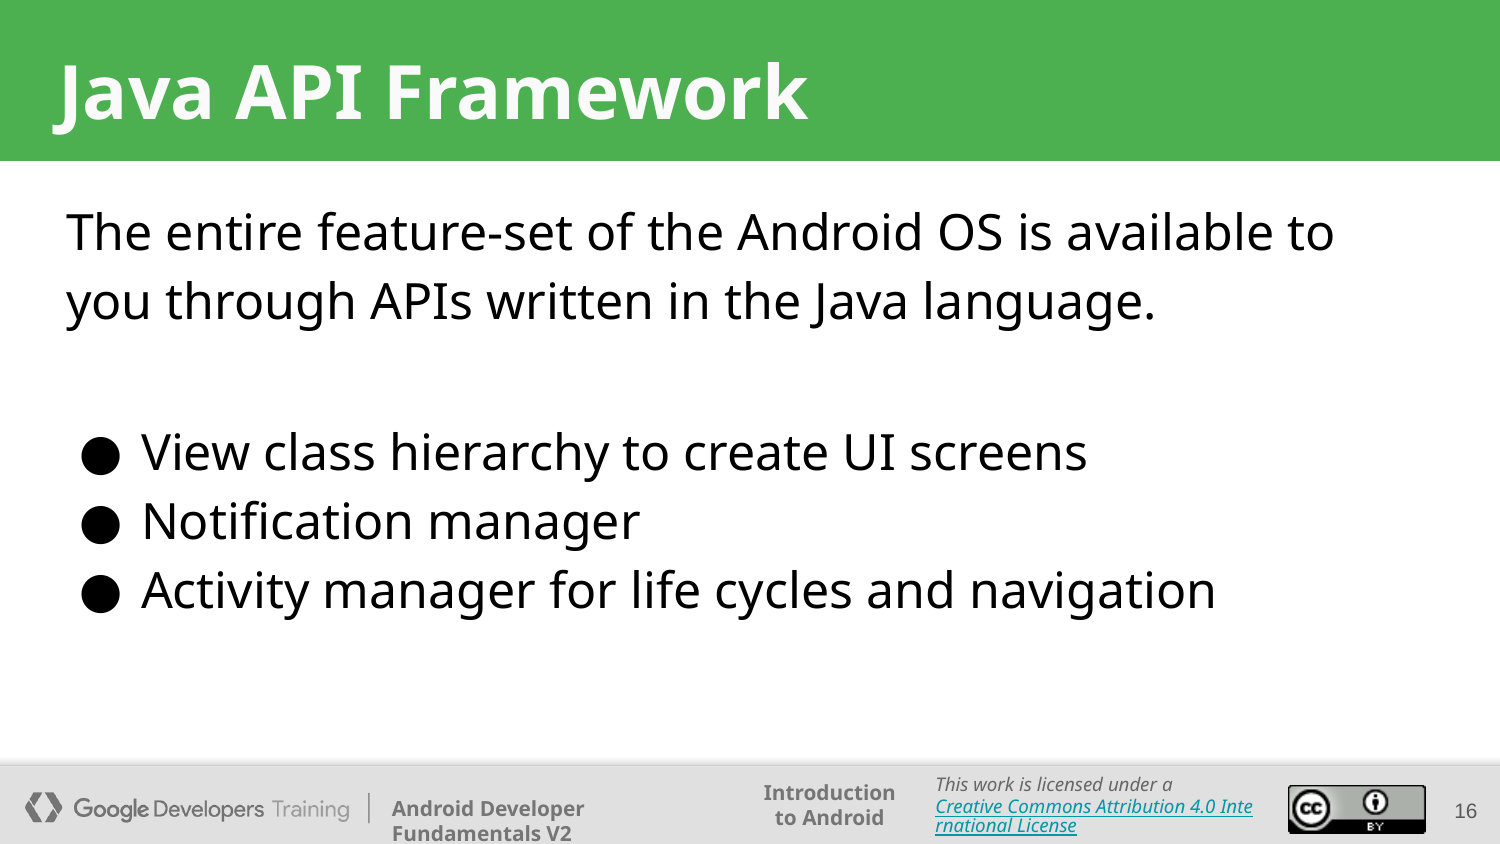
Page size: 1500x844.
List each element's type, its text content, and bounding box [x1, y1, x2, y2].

list The entire feature-set of the Android OS is available to you through APIs written in the Java language. View class hierarchy to create UI screens Notification manager Activity manager for life cycles and navigation [51, 176, 1449, 737]
title Java API Framework [43, 29, 1441, 124]
slide_number ‹#› [1402, 777, 1493, 842]
picture [0, 161, 1500, 844]
